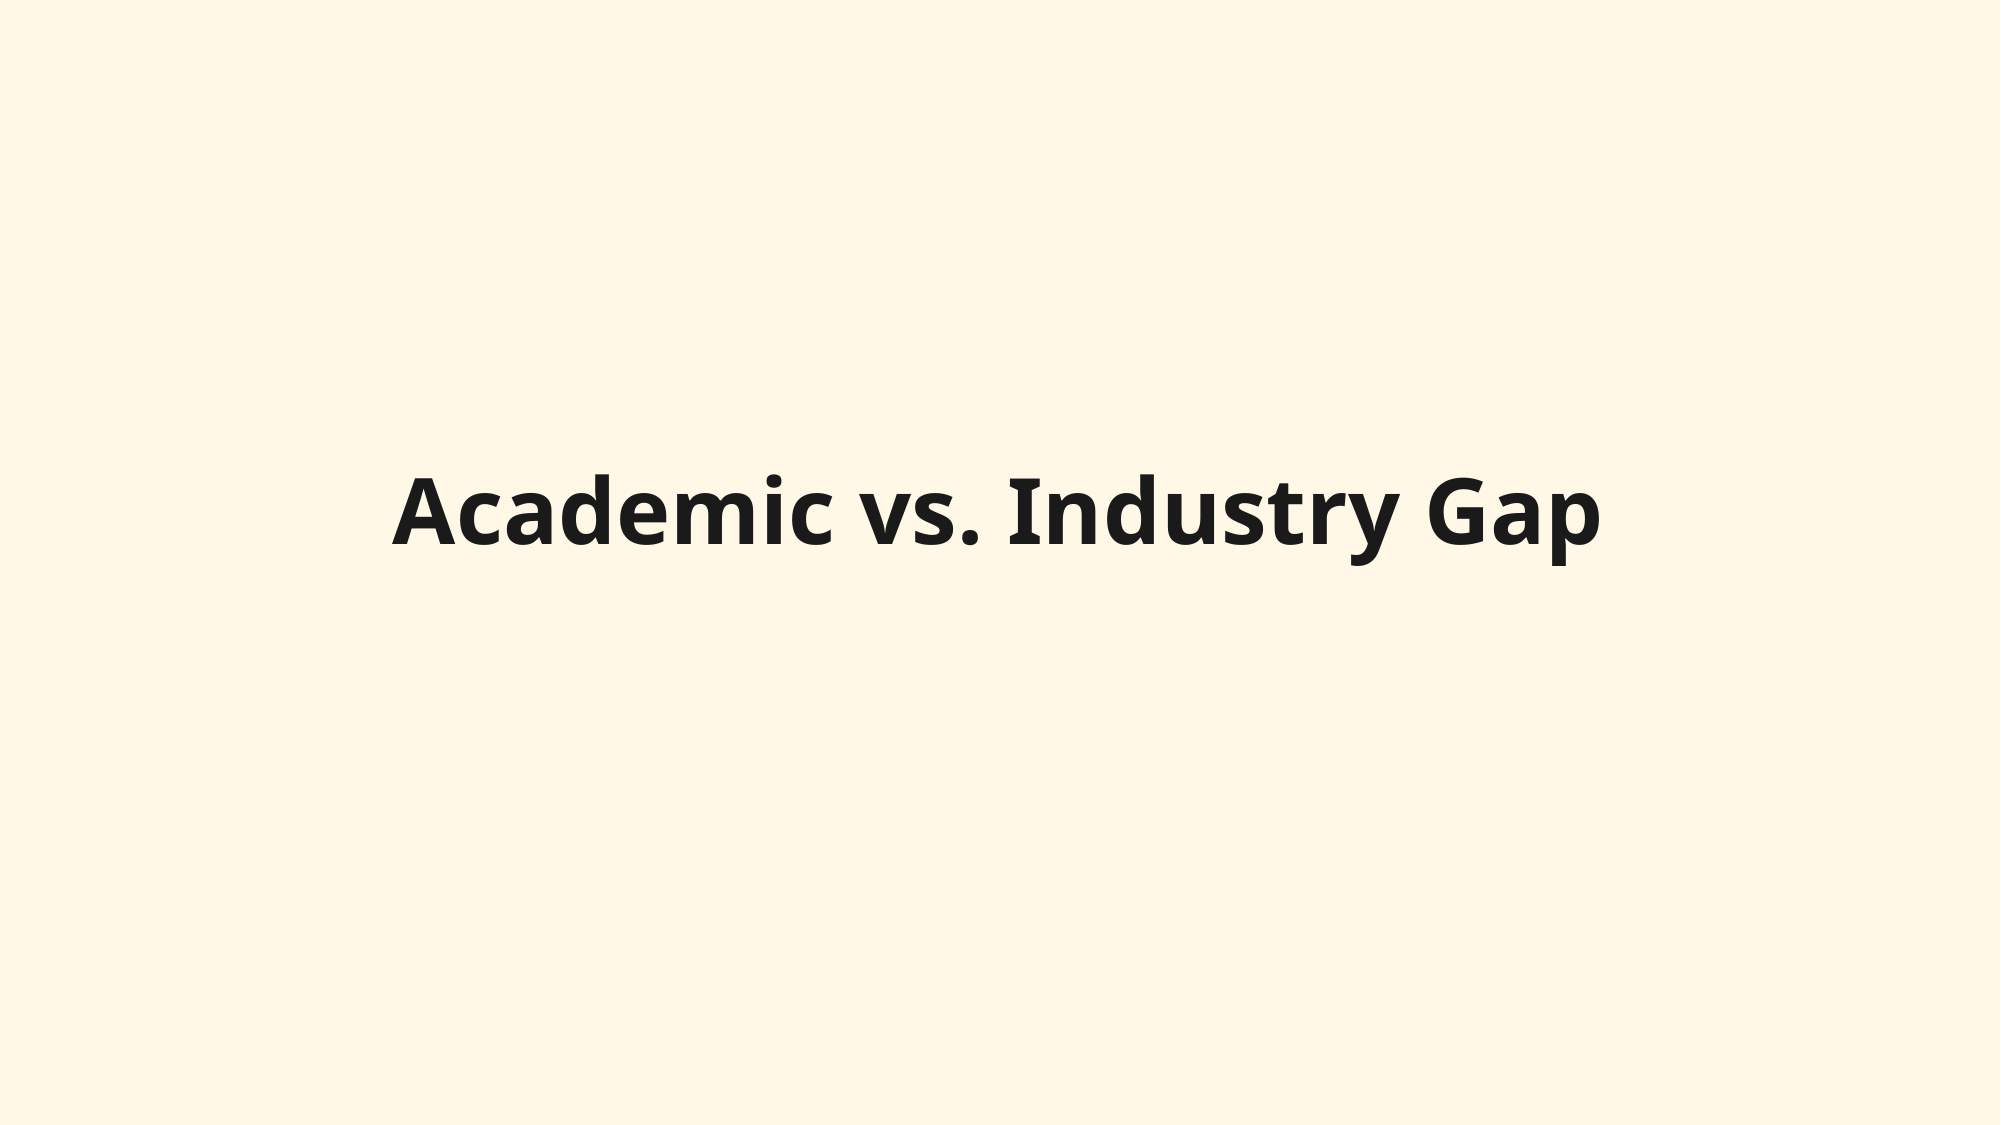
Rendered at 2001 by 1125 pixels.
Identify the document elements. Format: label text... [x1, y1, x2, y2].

title Academic vs. Industry Gap [136, 280, 1862, 749]
